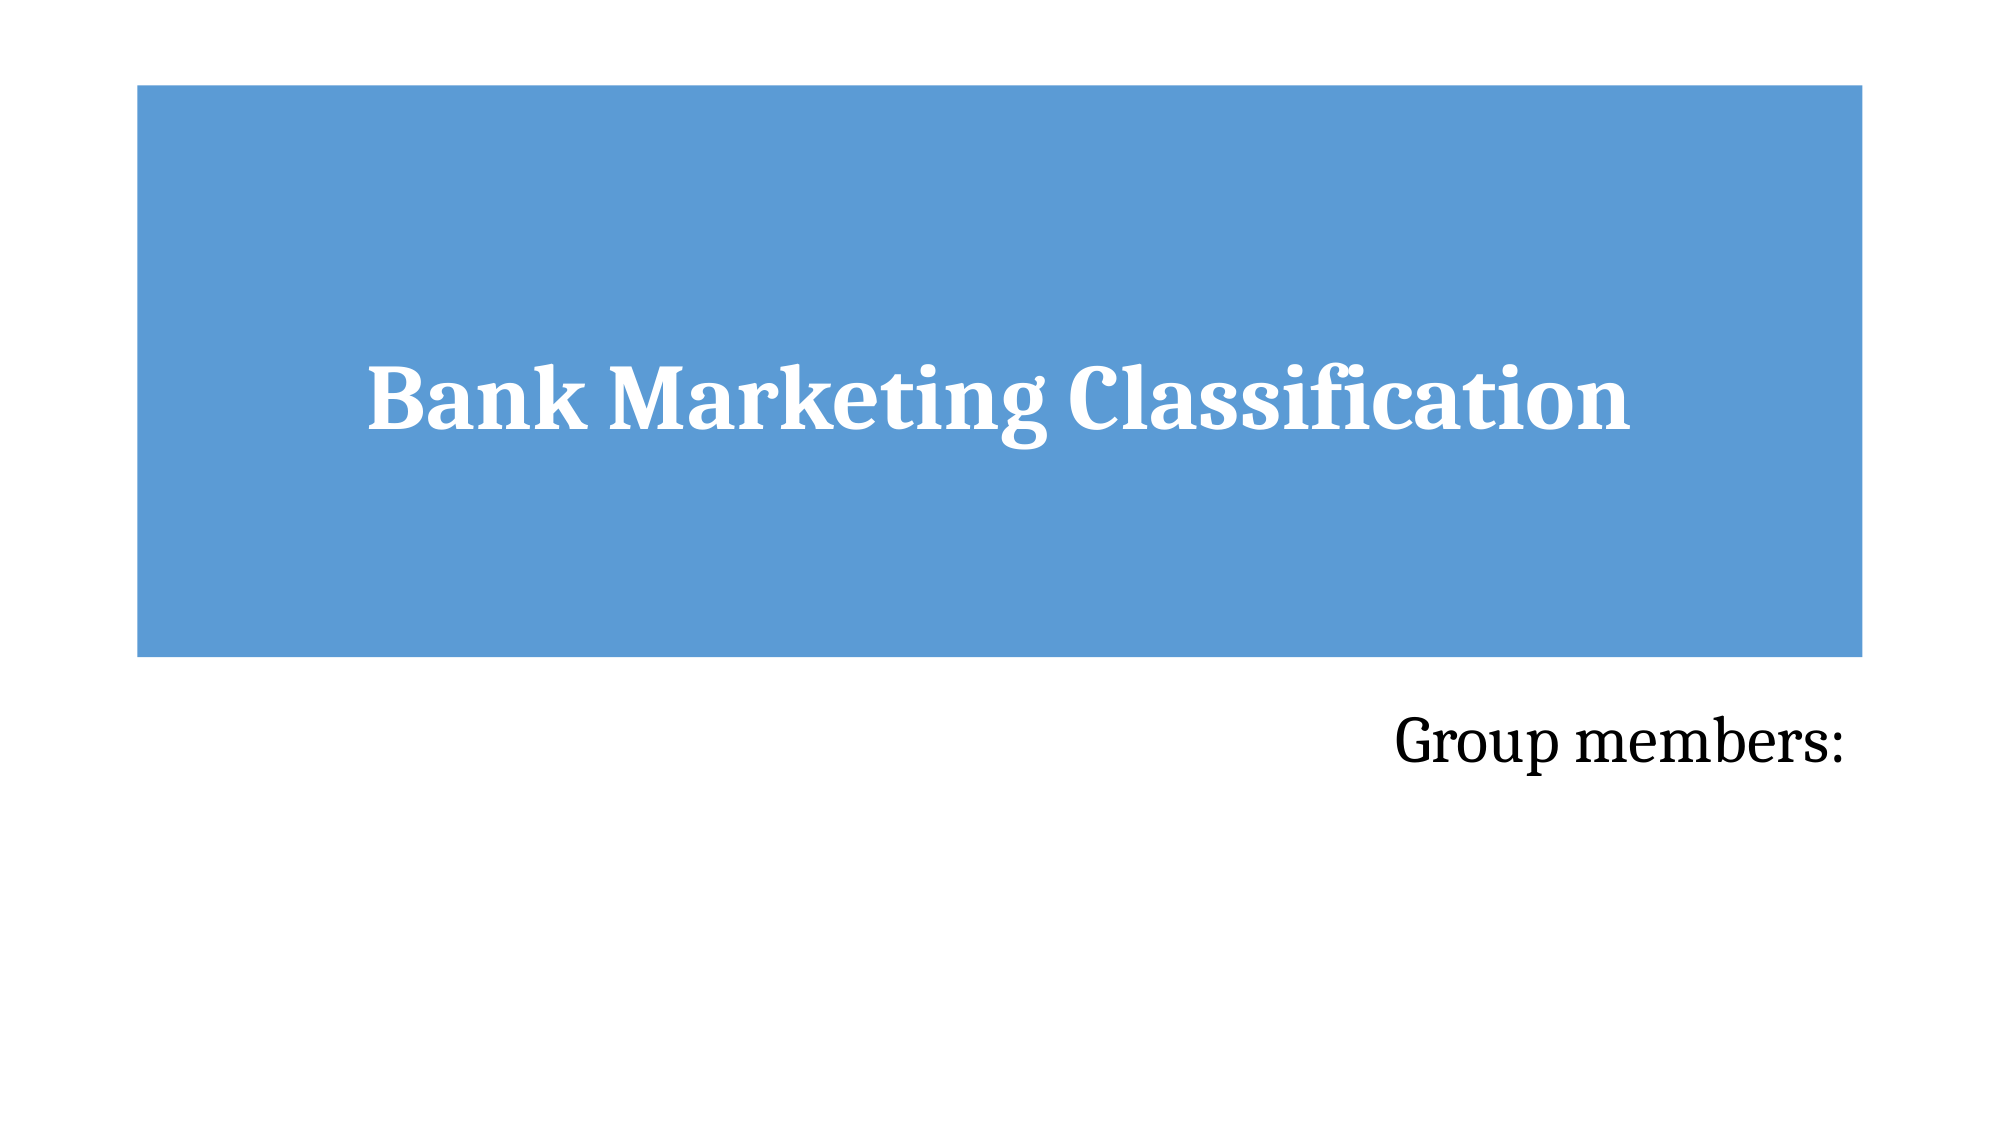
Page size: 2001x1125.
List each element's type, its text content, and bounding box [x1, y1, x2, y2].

subtitle Group members: [290, 697, 1863, 936]
title Bank Marketing Classification [177, 244, 1823, 658]
text_box [136, 84, 1863, 658]
